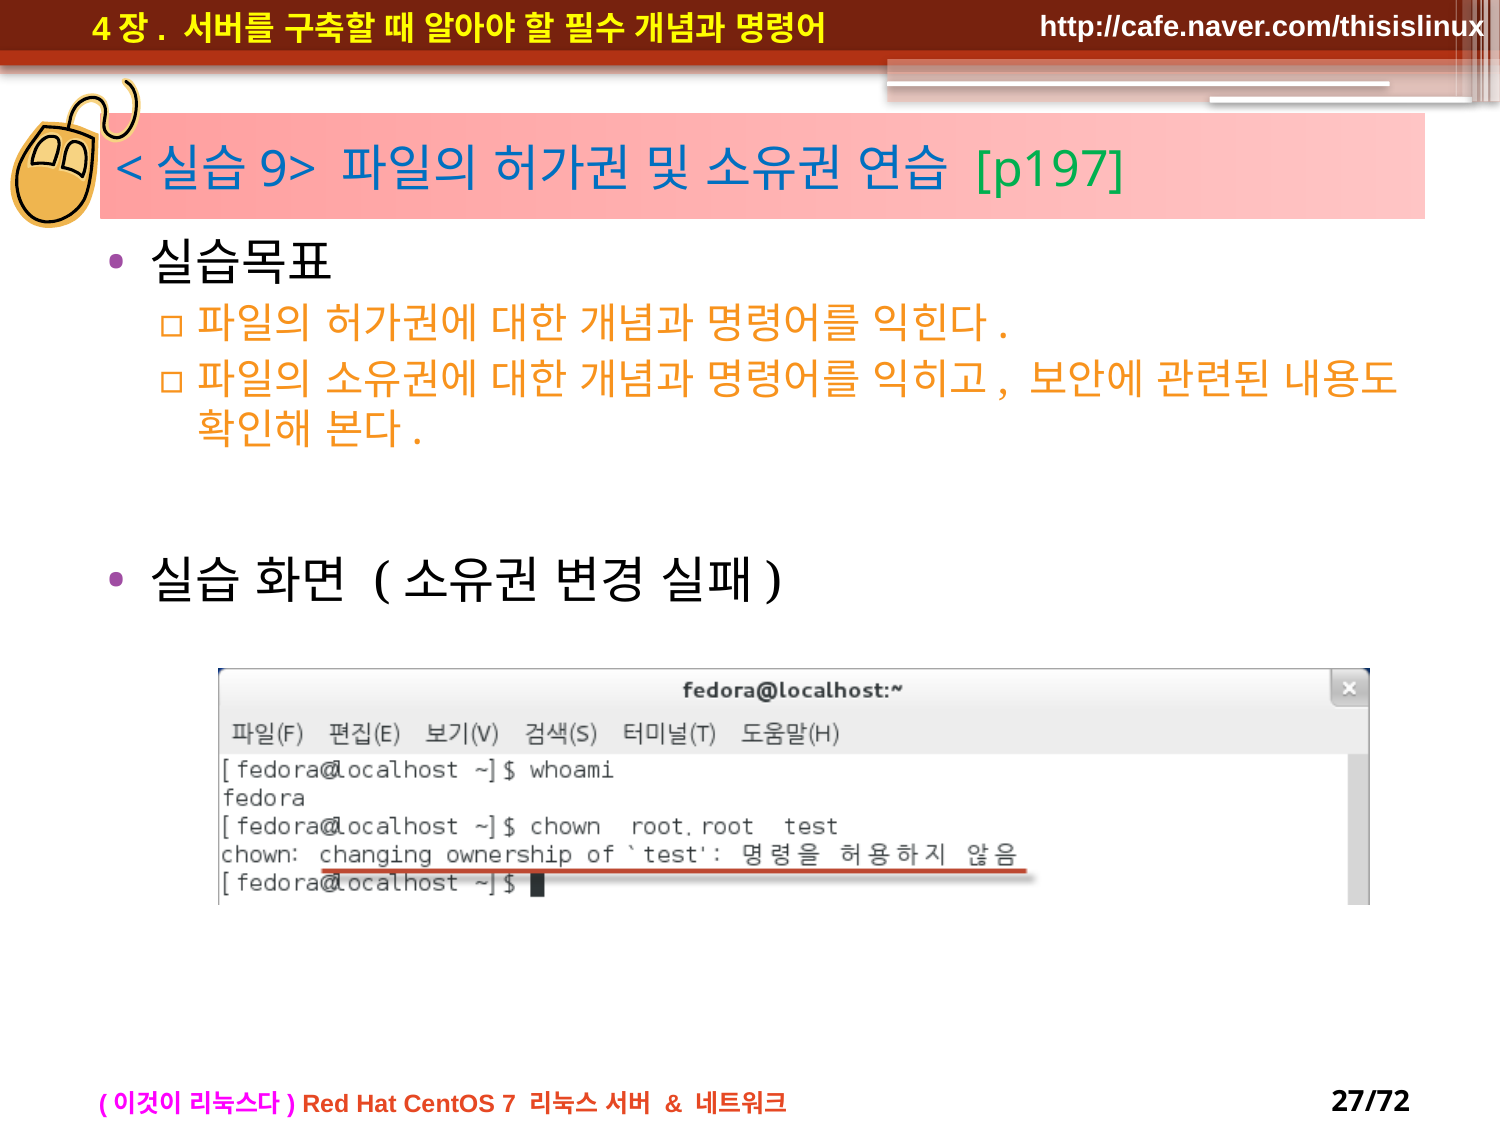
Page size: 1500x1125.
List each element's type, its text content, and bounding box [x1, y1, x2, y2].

picture [218, 668, 1370, 905]
list 실습목표 파일의 허가권에 대한 개념과 명령어를 익힌다. 파일의 소유권에 대한 개념과 명령어를 익히고, 보안에 관련된 내용도 확인해 본다. 실습 화면 (소유권 변경 실패) [75, 222, 1425, 1067]
picture [8, 77, 142, 231]
text_box <실습9> 파일의 허가권 및 소유권 연습 [p197] [148, 113, 1425, 219]
